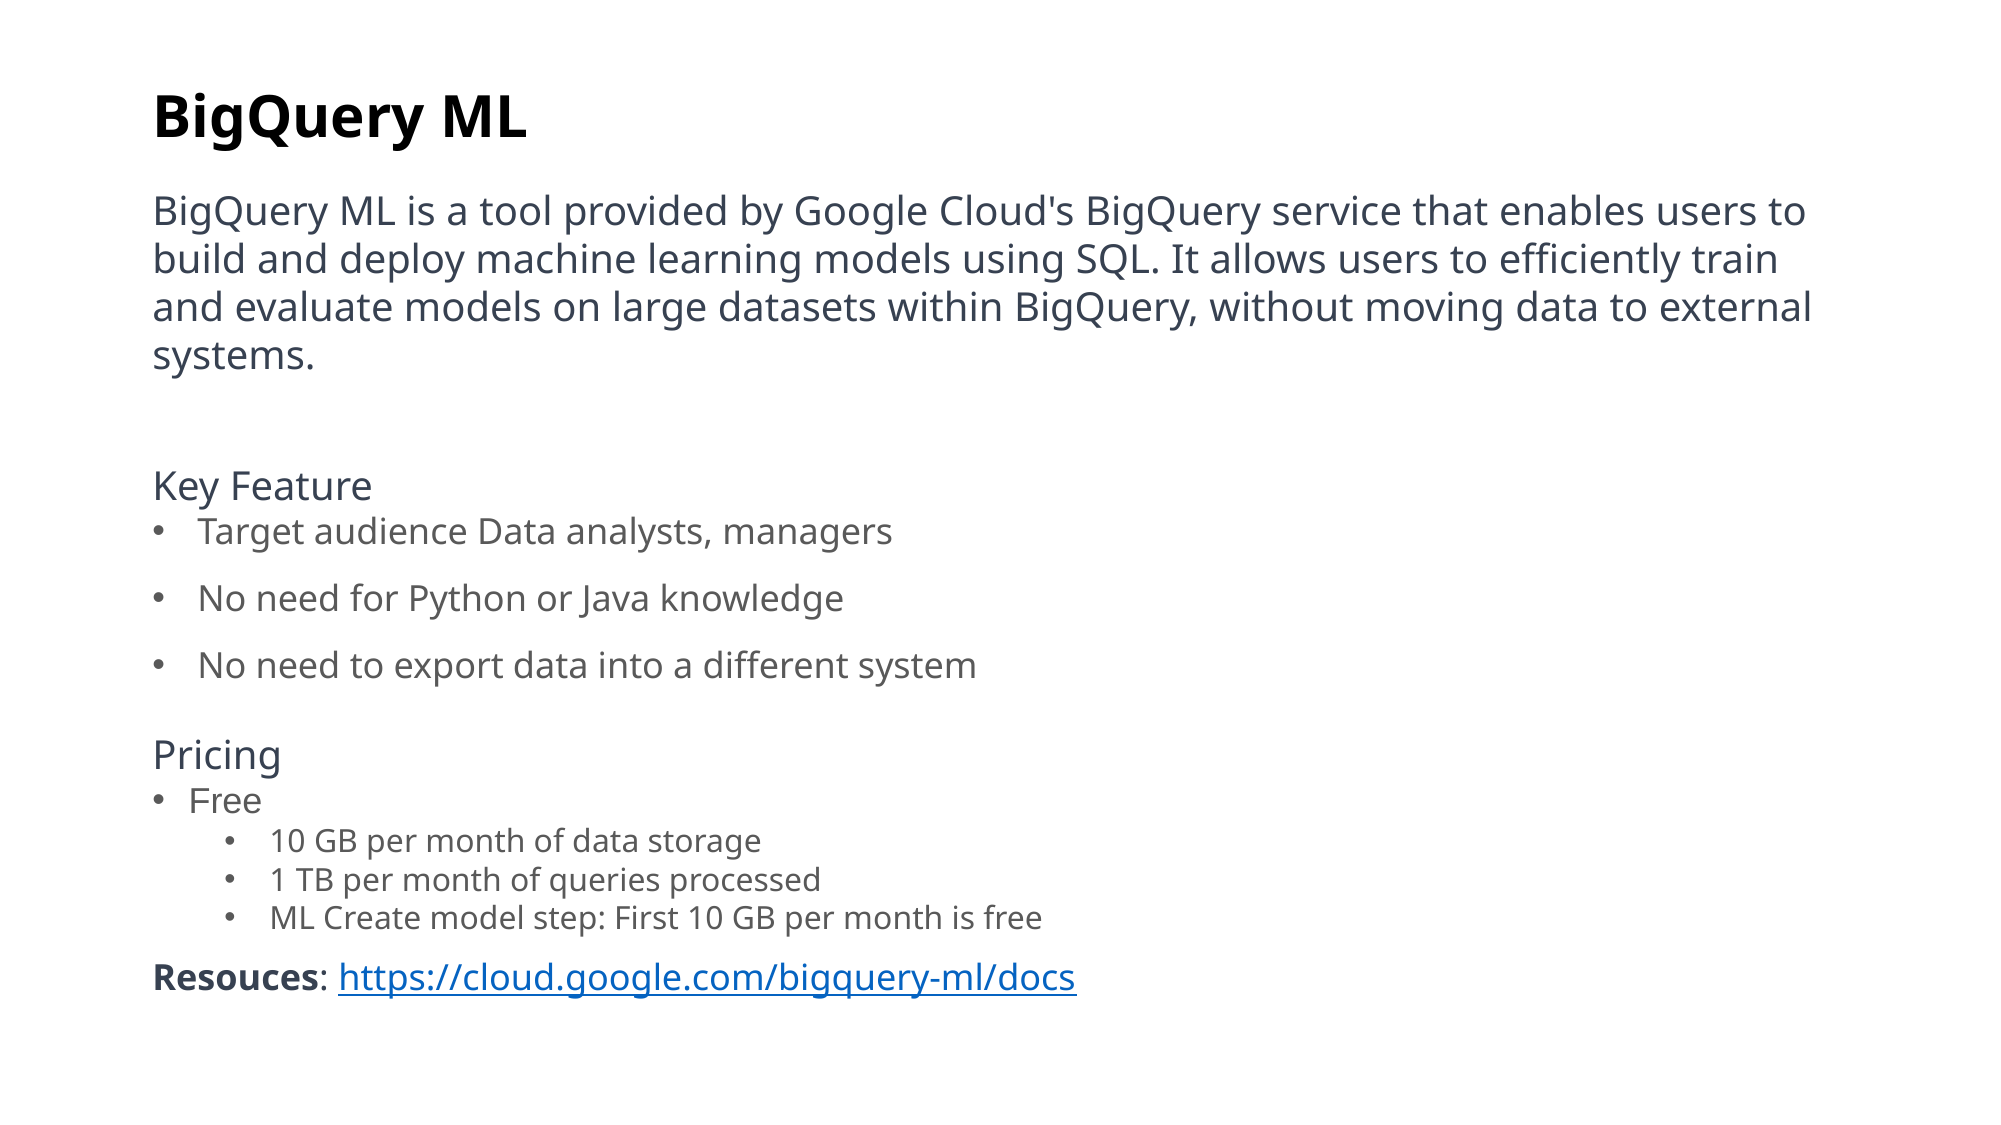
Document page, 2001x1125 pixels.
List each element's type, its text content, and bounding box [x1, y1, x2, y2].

list BigQuery ML is a tool provided by Google Cloud's BigQuery service that enables users to build and deploy machine learning models using SQL. It allows users to efficiently train and evaluate models on large datasets within BigQuery, without moving data to external systems. Key Feature Target audience Data analysts, managers No need for Python or Java knowledge No need to export data into a different system Pricing Free 10 GB per month of data storage 1 TB per month of queries processed ML Create model step: First 10 GB per month is free Resouces: https://cloud.google.com/bigquery-ml/docs [137, 177, 1863, 1014]
title BigQuery ML [137, 59, 1863, 177]
